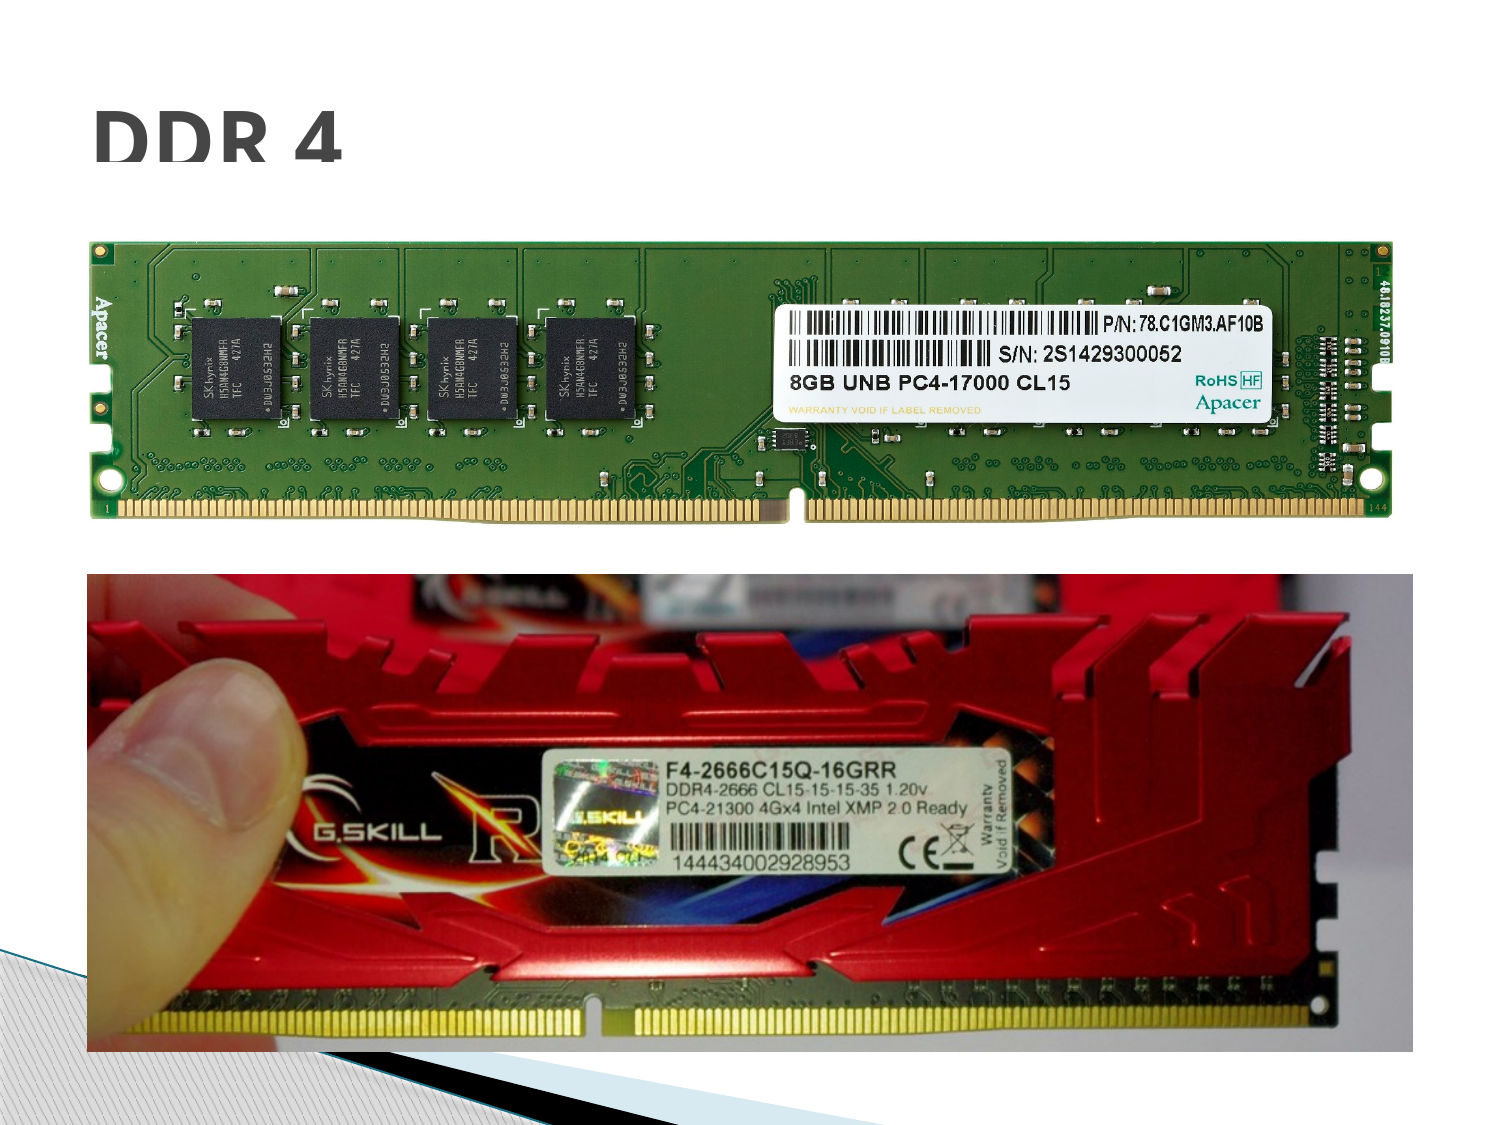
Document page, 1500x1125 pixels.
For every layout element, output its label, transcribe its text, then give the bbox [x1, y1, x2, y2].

picture [87, 574, 1413, 1052]
title DDR 4 [75, 45, 1425, 162]
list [30, 162, 1469, 594]
